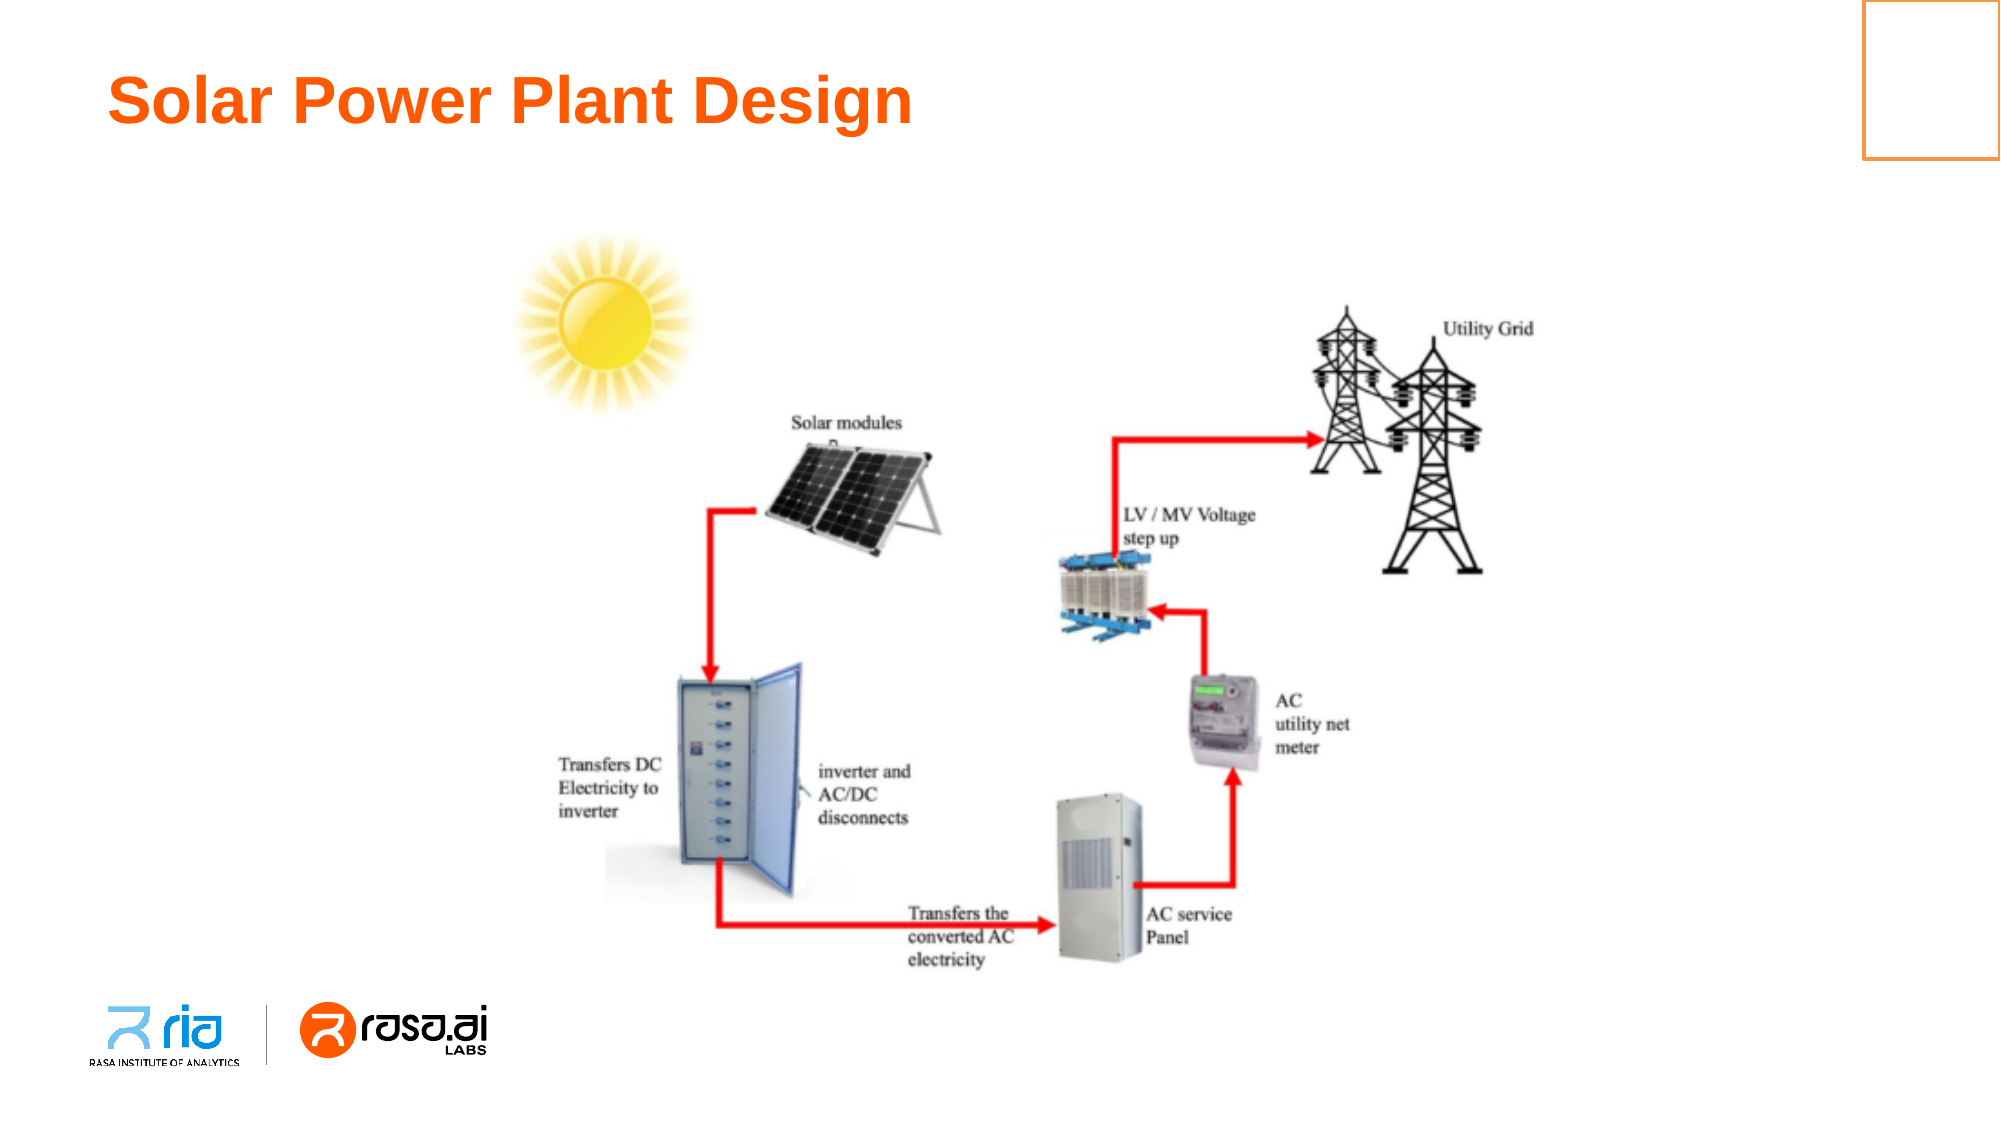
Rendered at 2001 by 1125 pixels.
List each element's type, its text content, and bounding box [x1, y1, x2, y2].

text_box [1862, 0, 2000, 161]
picture [78, 992, 250, 1078]
picture [511, 231, 1544, 980]
text_box Solar Power Plant Design [92, 49, 930, 145]
